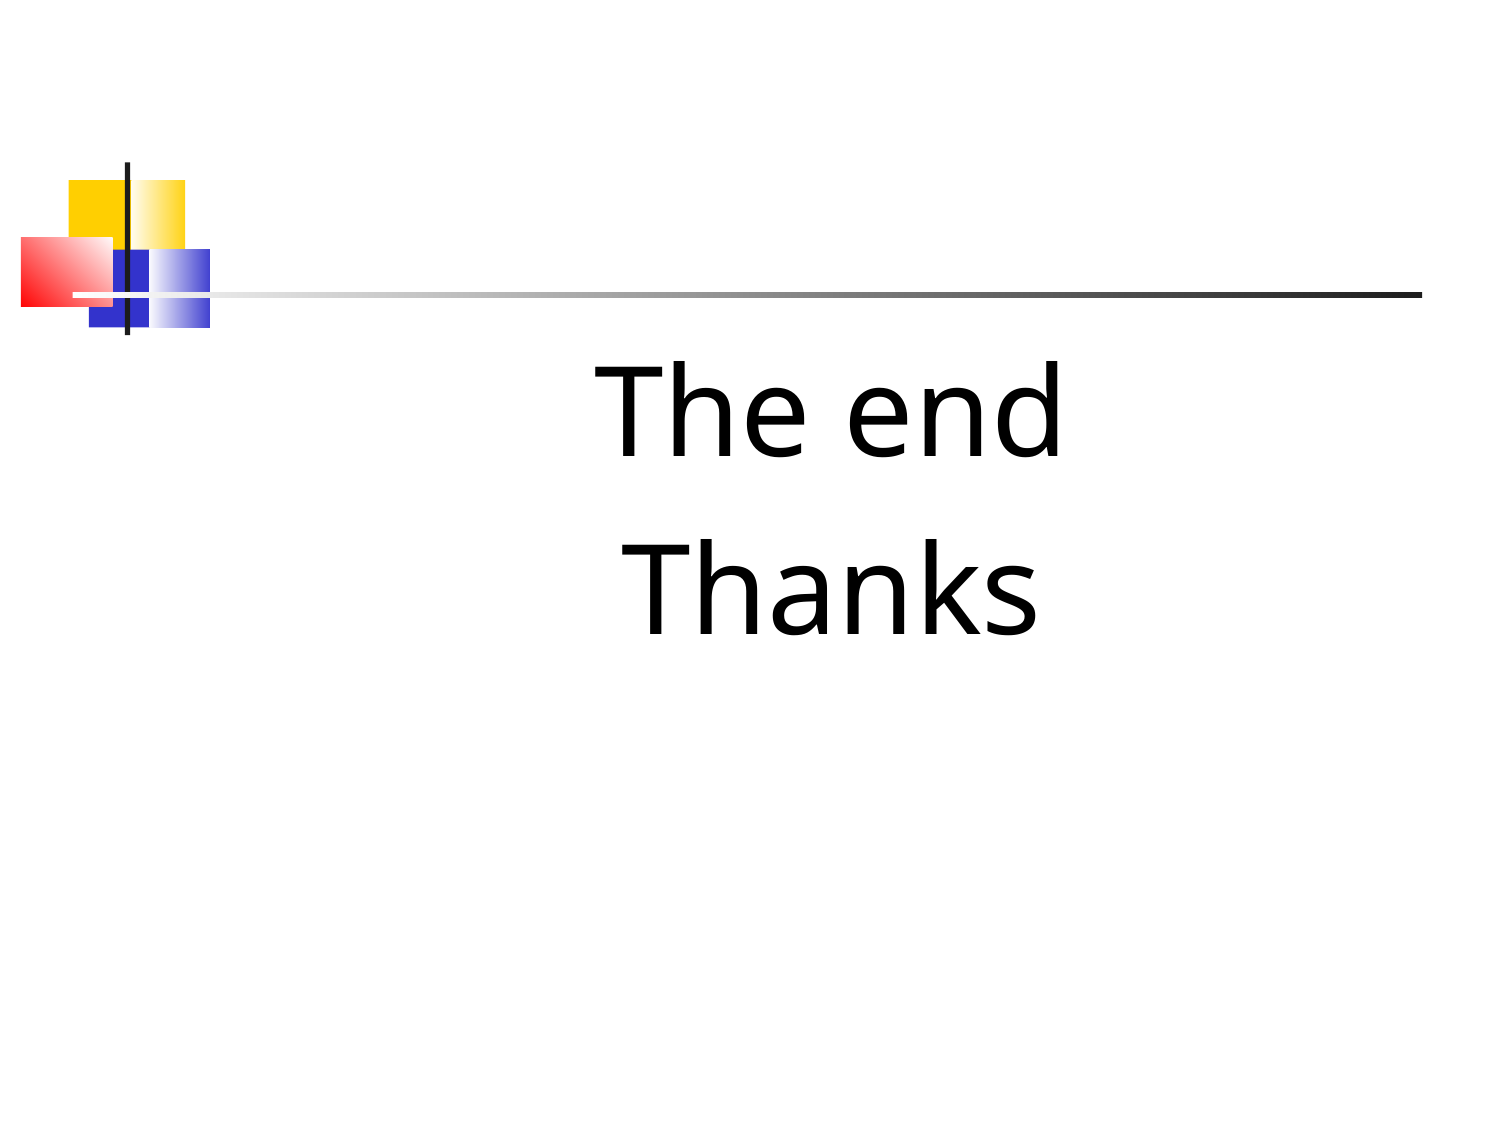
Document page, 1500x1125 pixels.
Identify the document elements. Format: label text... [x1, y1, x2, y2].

list The end Thanks [193, 331, 1469, 1006]
